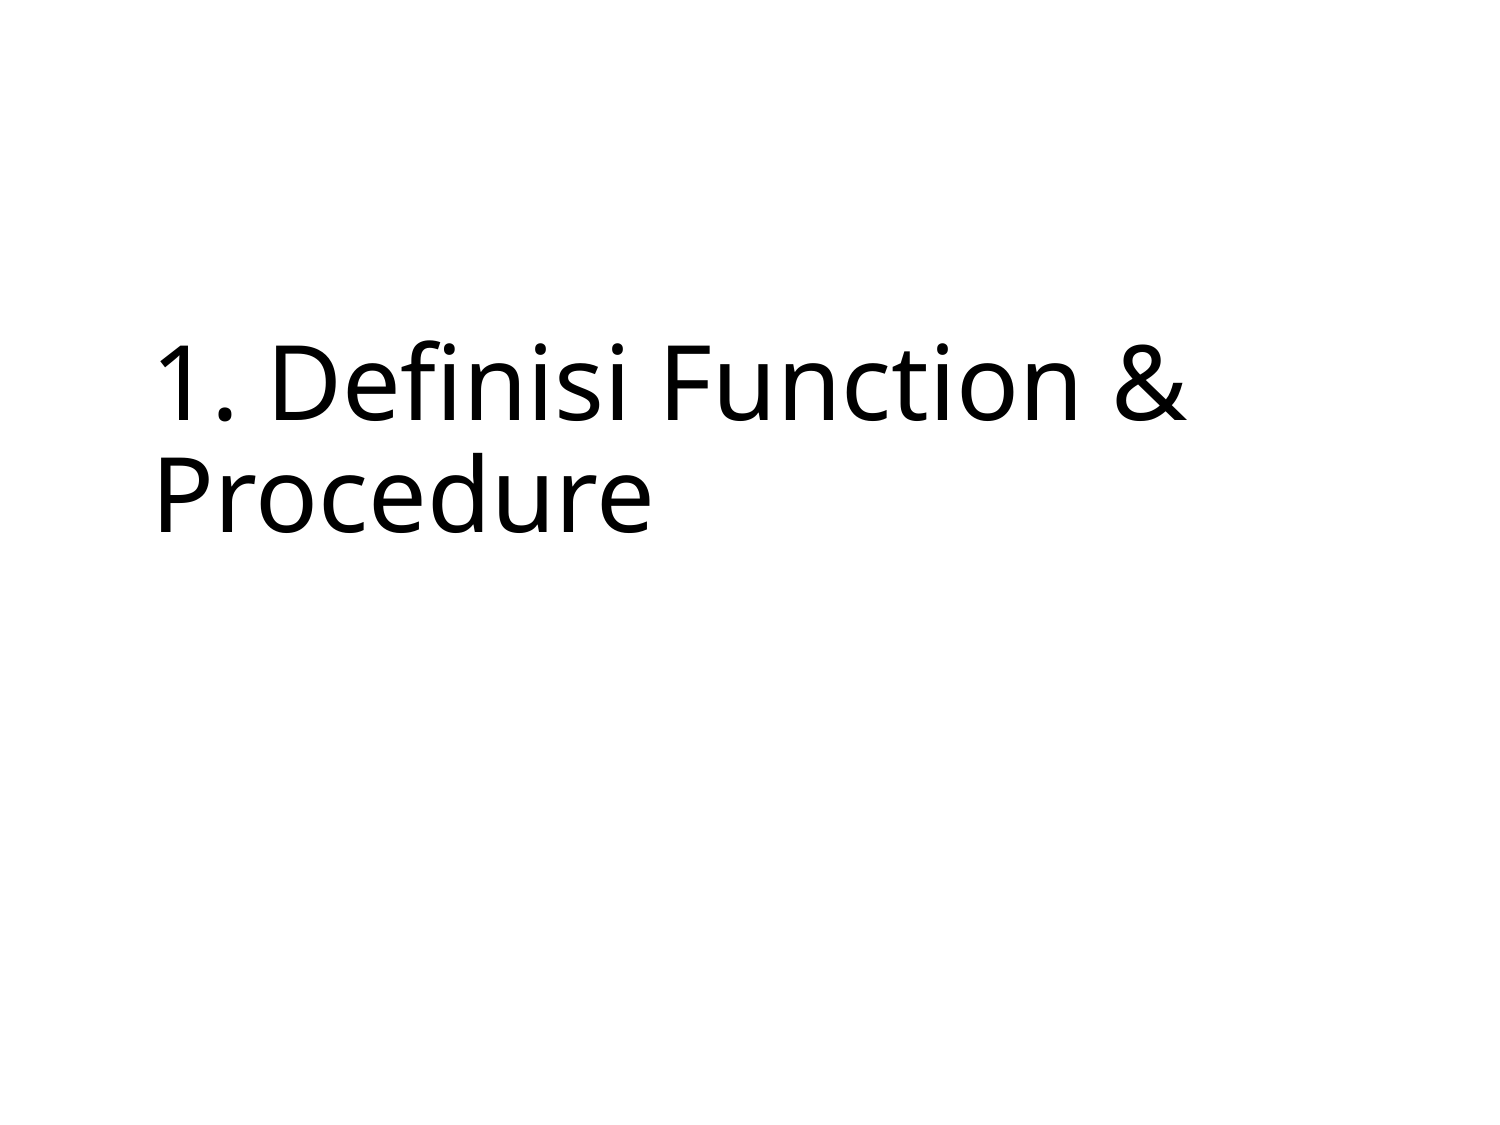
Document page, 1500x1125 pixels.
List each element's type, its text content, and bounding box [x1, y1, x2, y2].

title 1. Definisi Function & Procedure [136, 183, 1353, 563]
